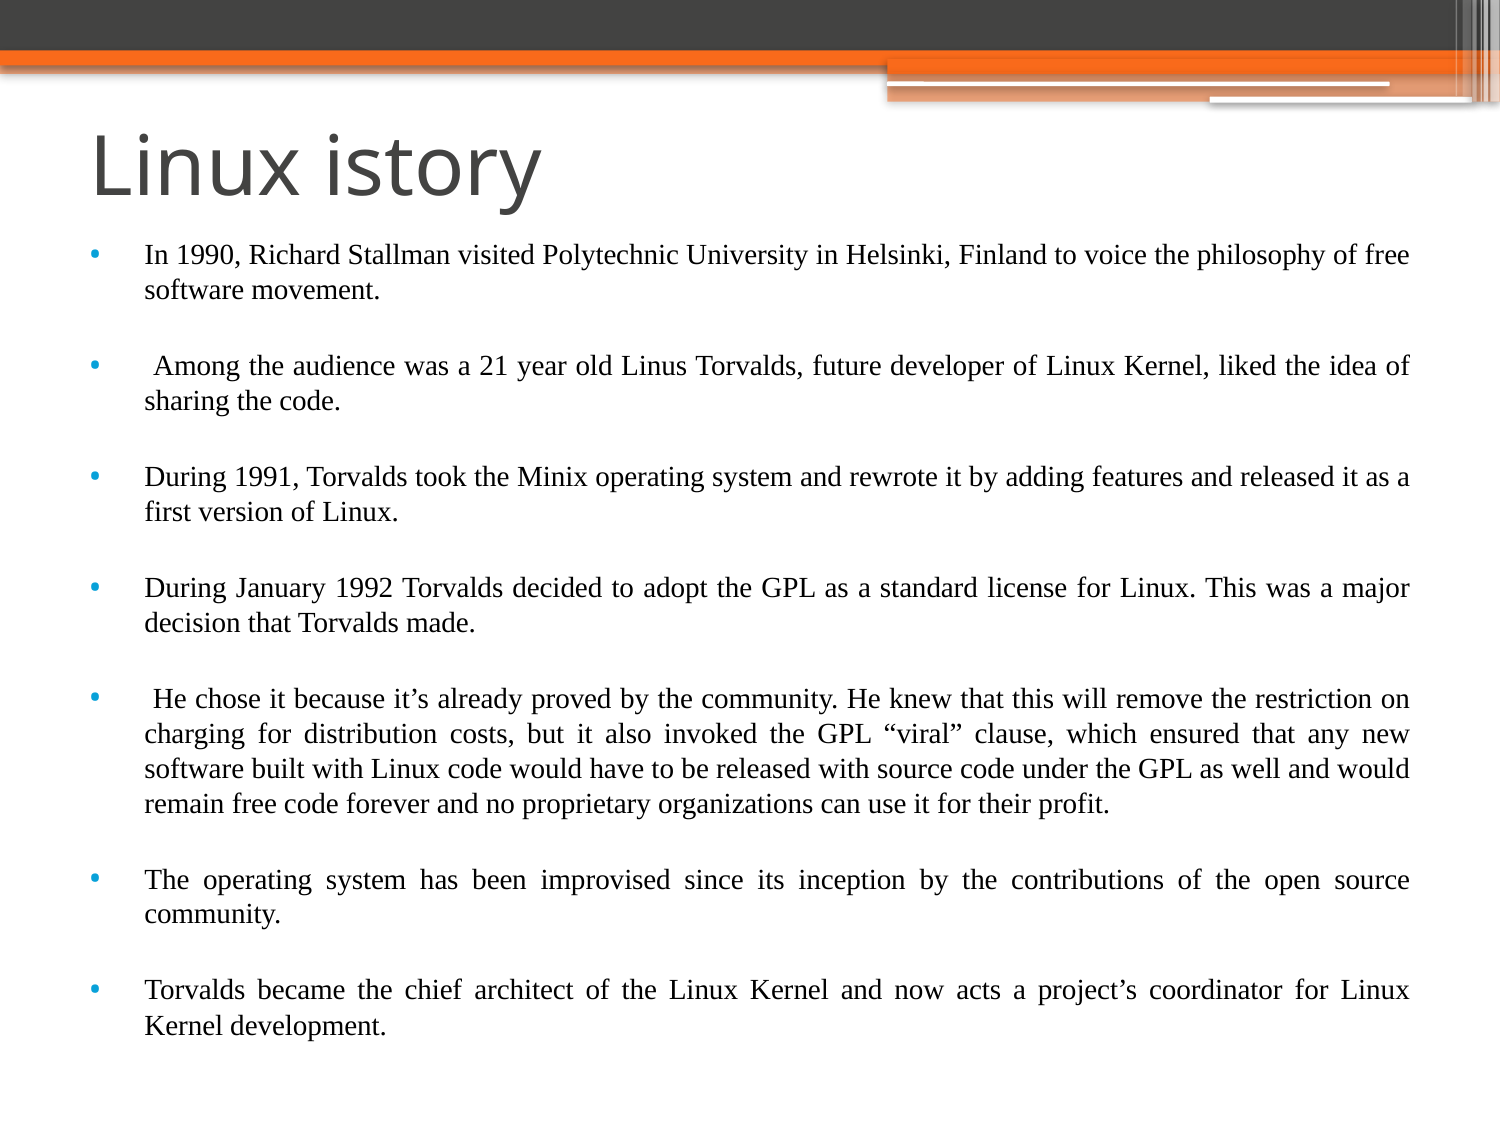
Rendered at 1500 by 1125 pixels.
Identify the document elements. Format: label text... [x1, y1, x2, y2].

title Linux istory [75, 75, 1425, 228]
list In 1990, Richard Stallman visited Polytechnic University in Helsinki, Finland to voice the philosophy of free software movement. Among the audience was a 21 year old Linus Torvalds, future developer of Linux Kernel, liked the idea of sharing the code. During 1991, Torvalds took the Minix operating system and rewrote it by adding features and released it as a first version of Linux. During January 1992 Torvalds decided to adopt the GPL as a standard license for Linux. This was a major decision that Torvalds made. He chose it because it’s already proved by the community. He knew that this will remove the restriction on charging for distribution costs, but it also invoked the GPL “viral” clause, which ensured that any new software built with Linux code would have to be released with source code under the GPL as well and would remain free code forever and no proprietary organizations can use it for their profit. The operating system has been improvised since its inception by the contributions of the open source community. Torvalds became the chief architect of the Linux Kernel and now acts a project’s coordinator for Linux Kernel development. [75, 228, 1425, 1050]
